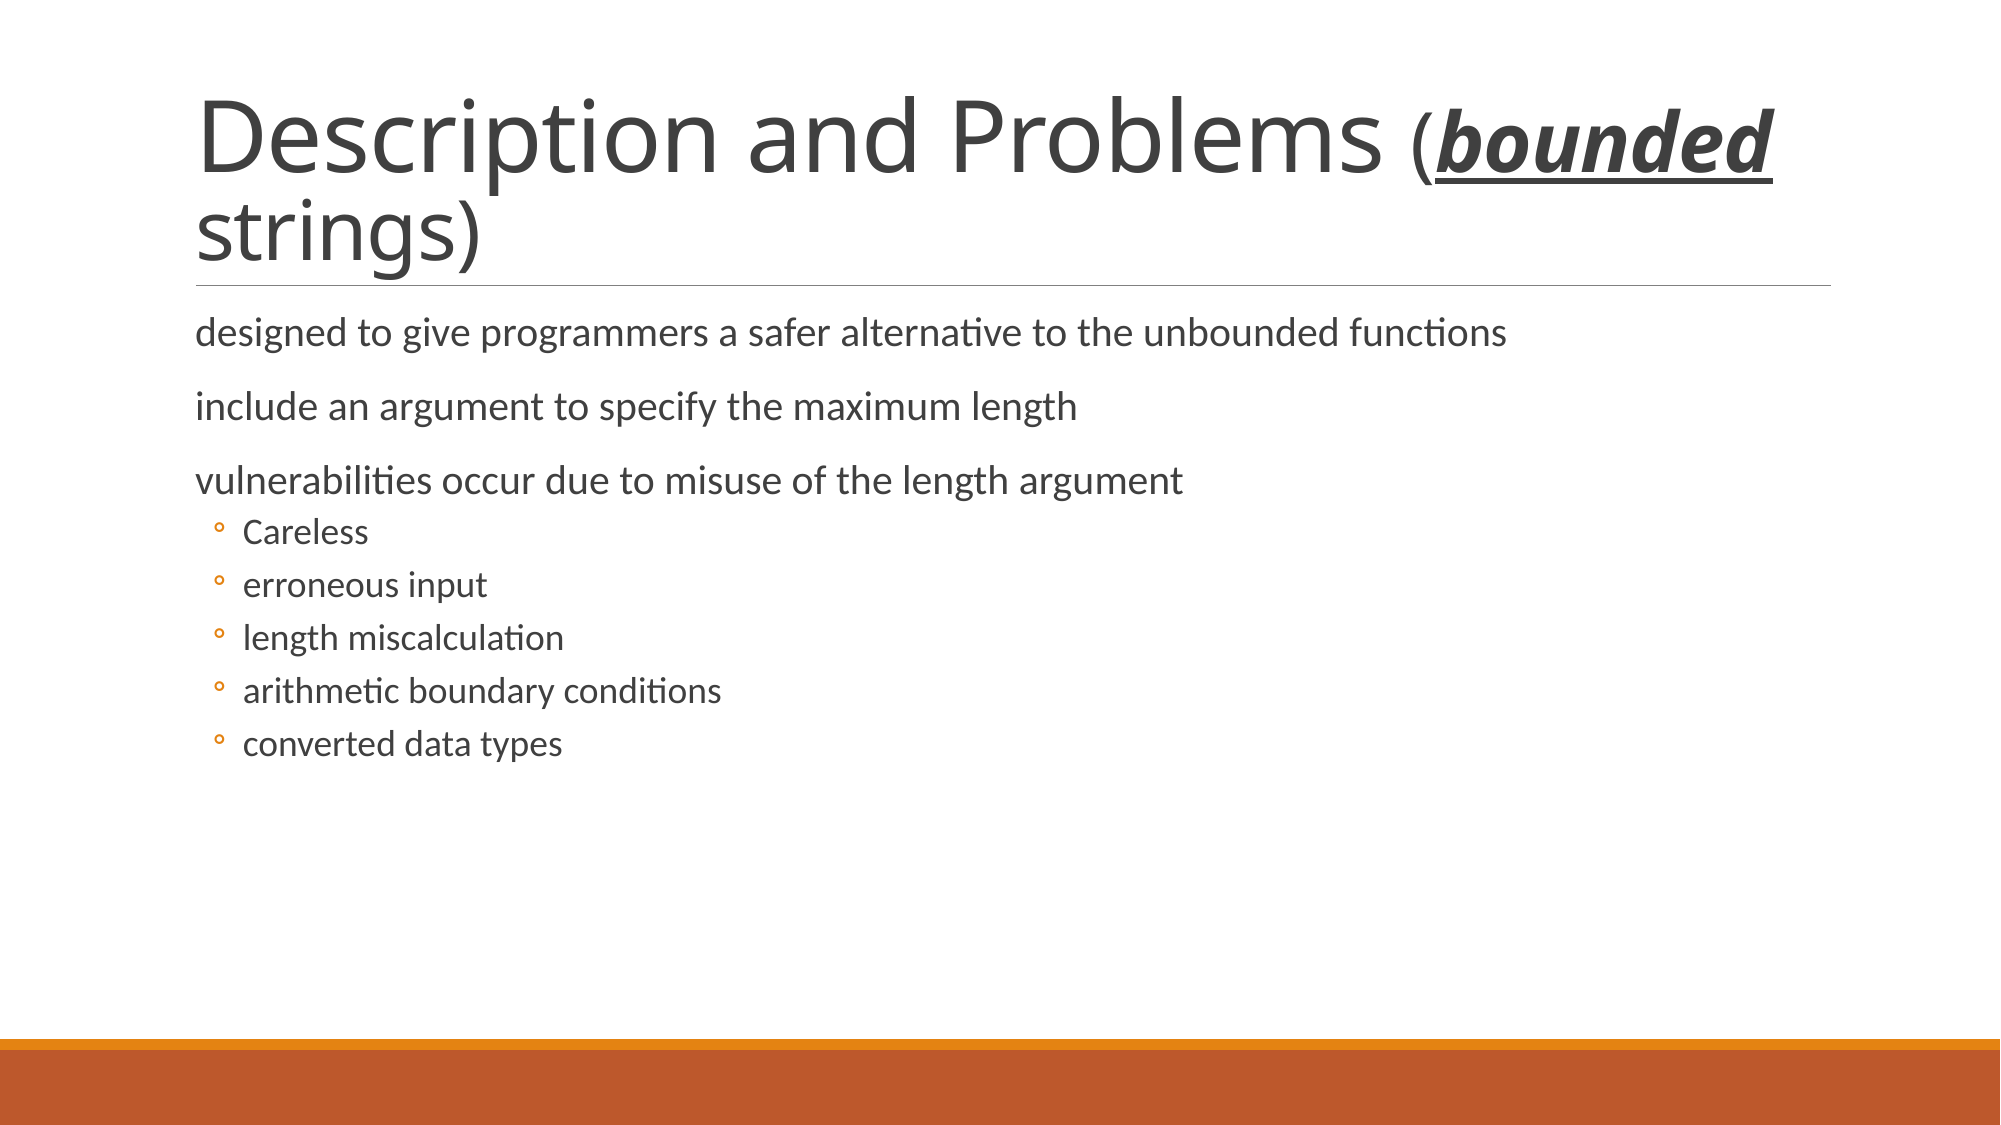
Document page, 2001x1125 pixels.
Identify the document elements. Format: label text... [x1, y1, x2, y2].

title Description and Problems (bounded strings) [180, 47, 1830, 285]
list designed to give programmers a safer alternative to the unbounded functions include an argument to specify the maximum length vulnerabilities occur due to misuse of the length argument Careless erroneous input length miscalculation arithmetic boundary conditions converted data types [180, 302, 1830, 963]
